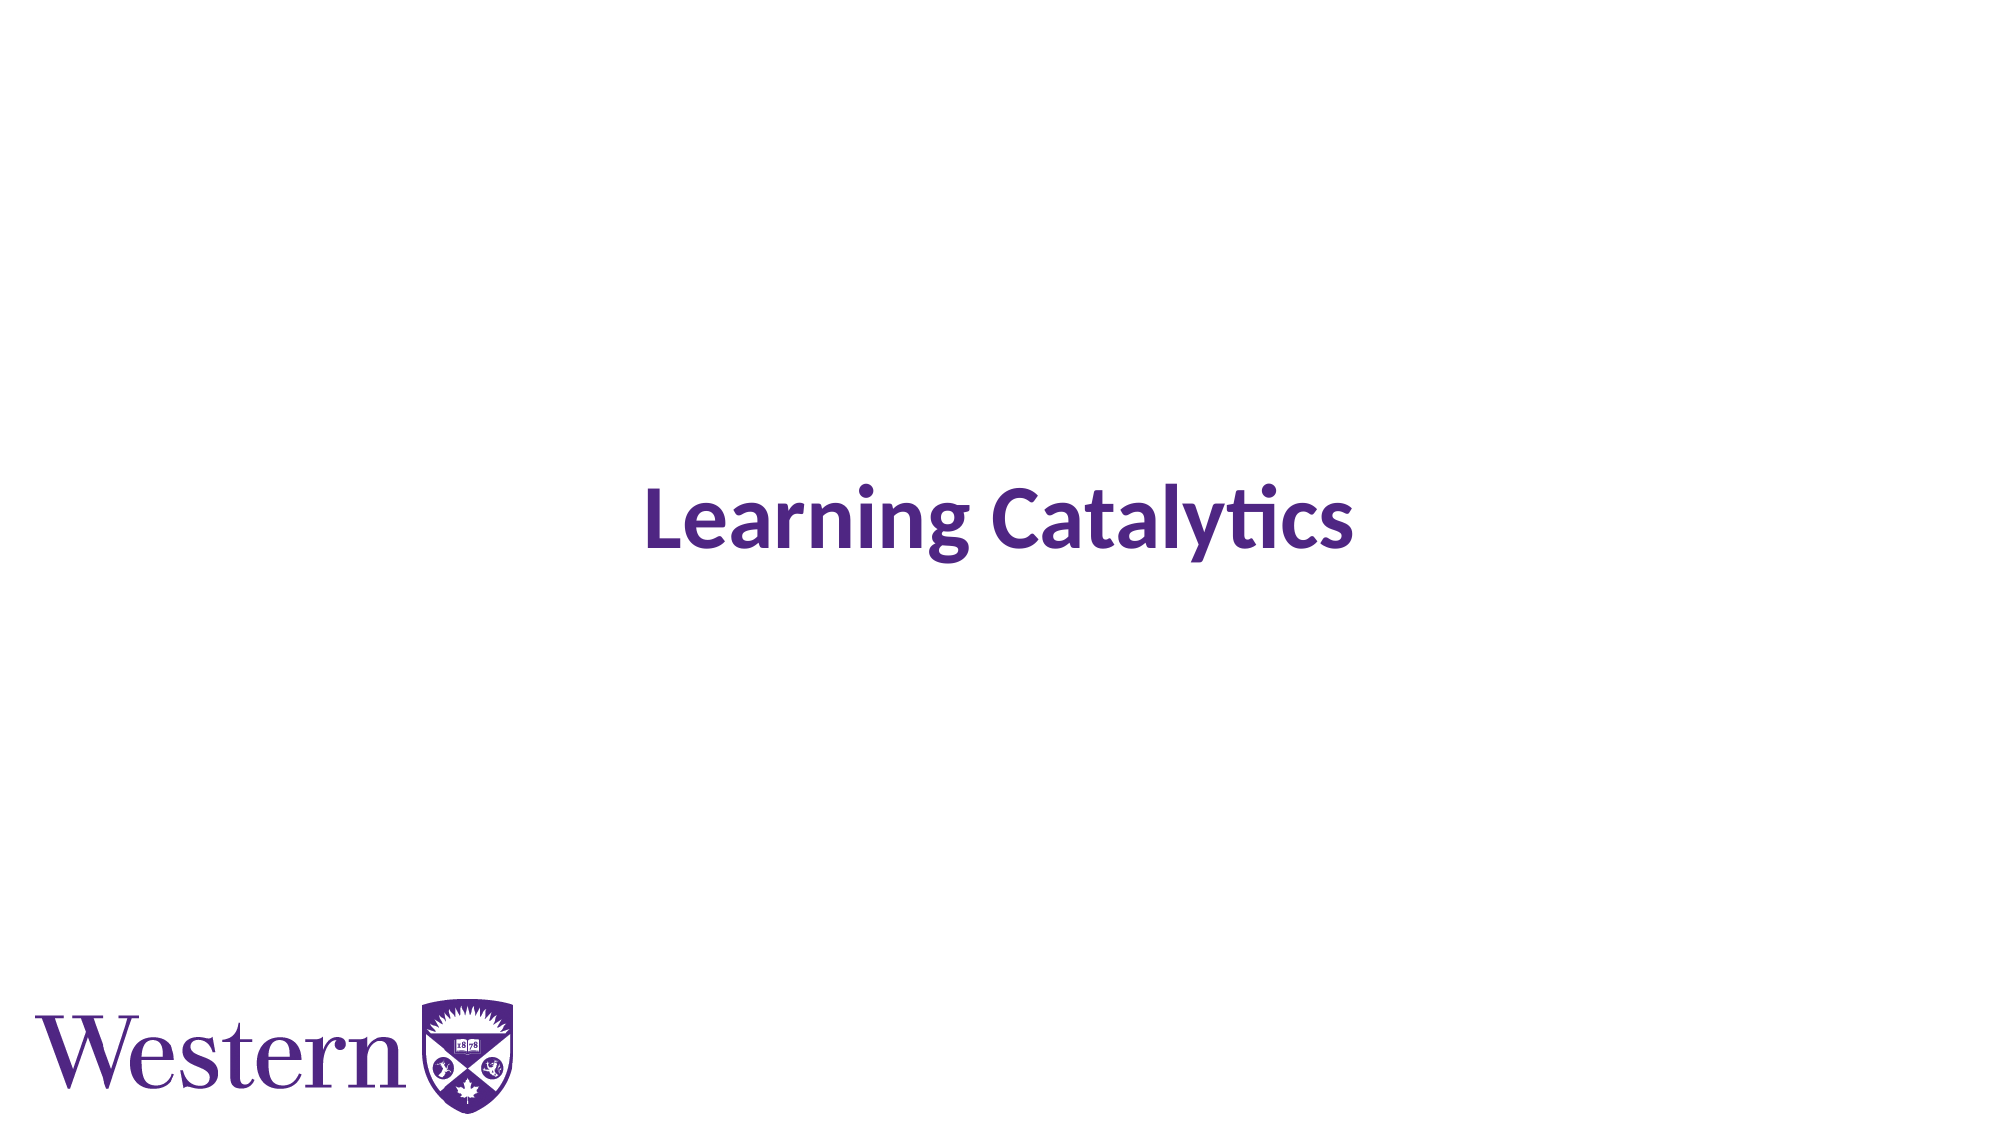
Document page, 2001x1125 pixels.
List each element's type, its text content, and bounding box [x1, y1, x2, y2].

title Learning Catalytics [249, 184, 1750, 576]
picture [35, 999, 513, 1114]
